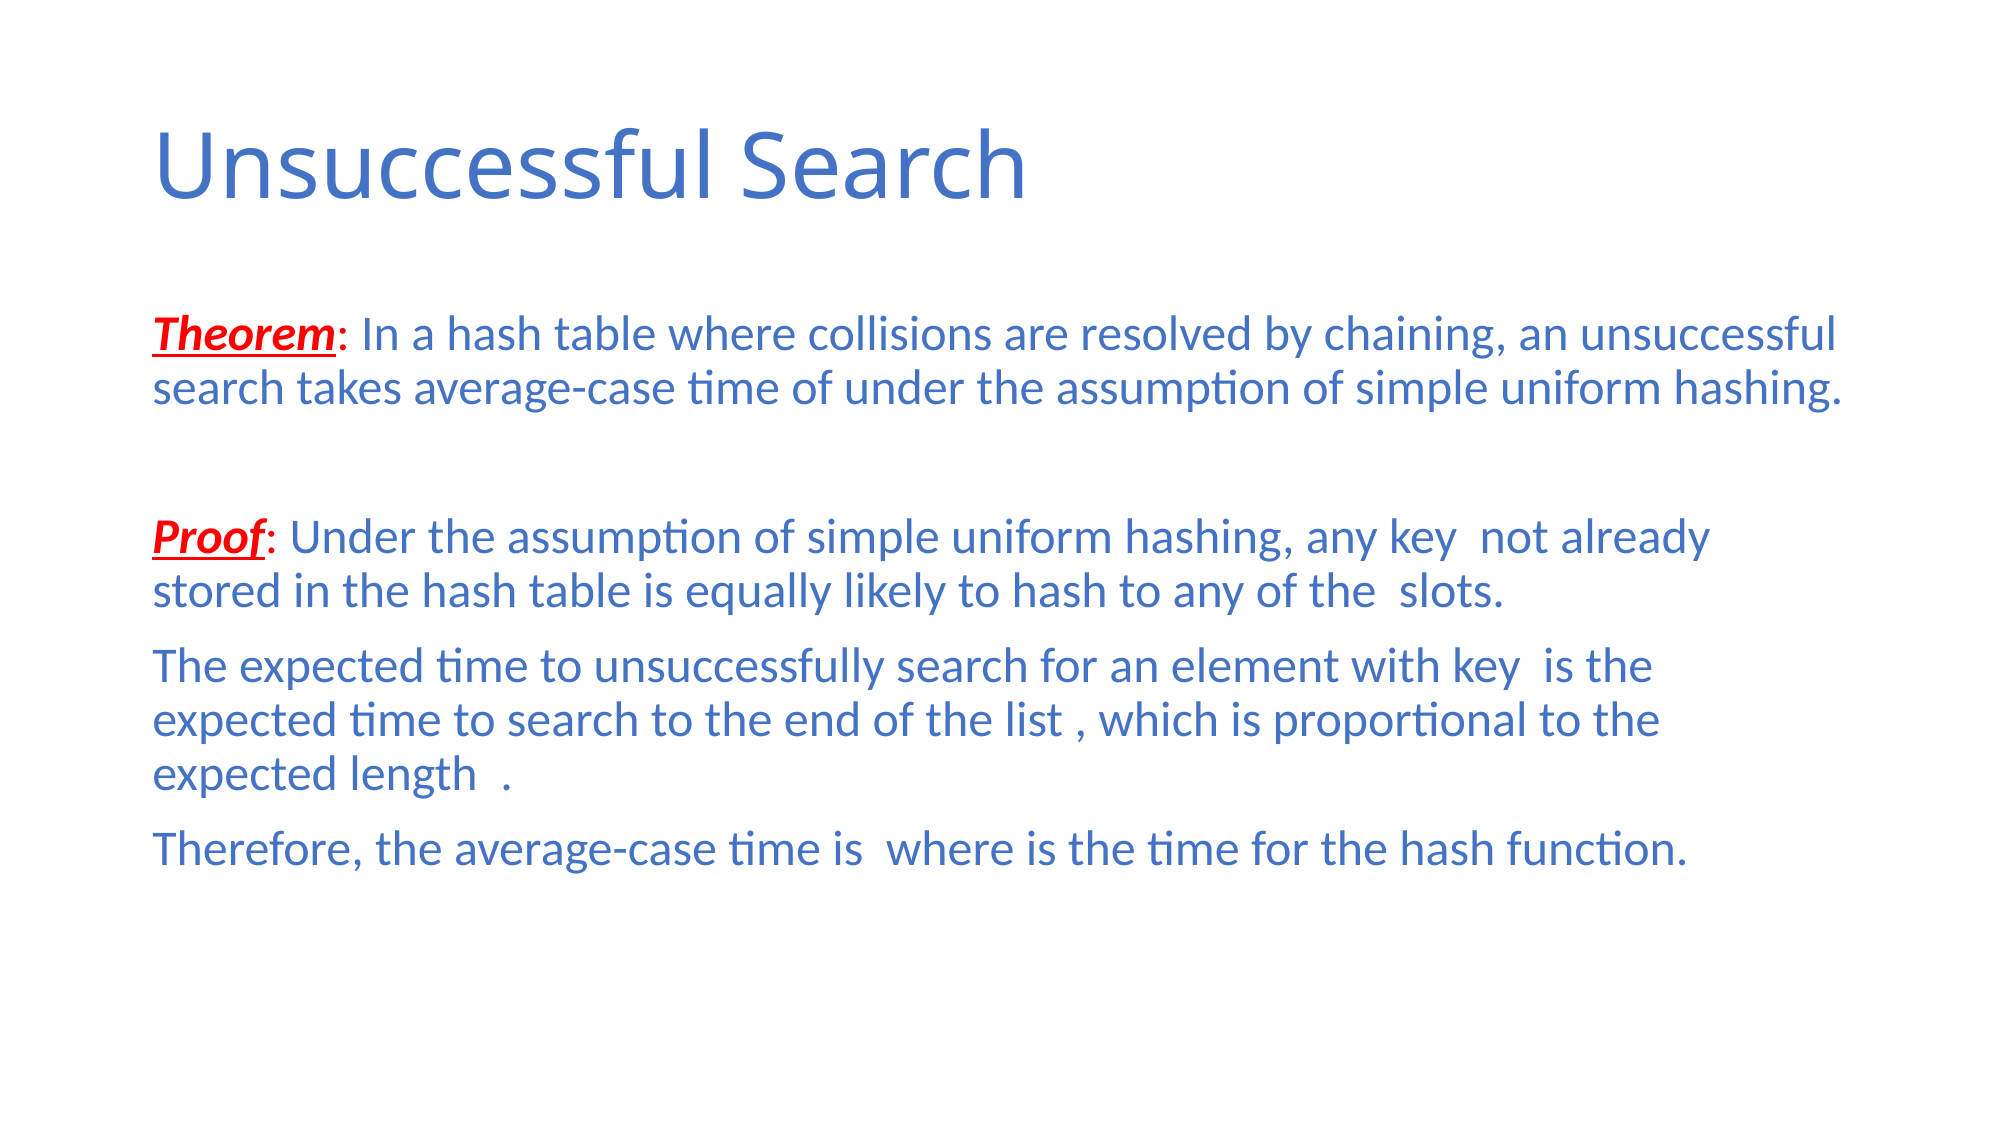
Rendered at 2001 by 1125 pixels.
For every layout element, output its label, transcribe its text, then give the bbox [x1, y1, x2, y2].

title Unsuccessful Search [137, 59, 1863, 278]
